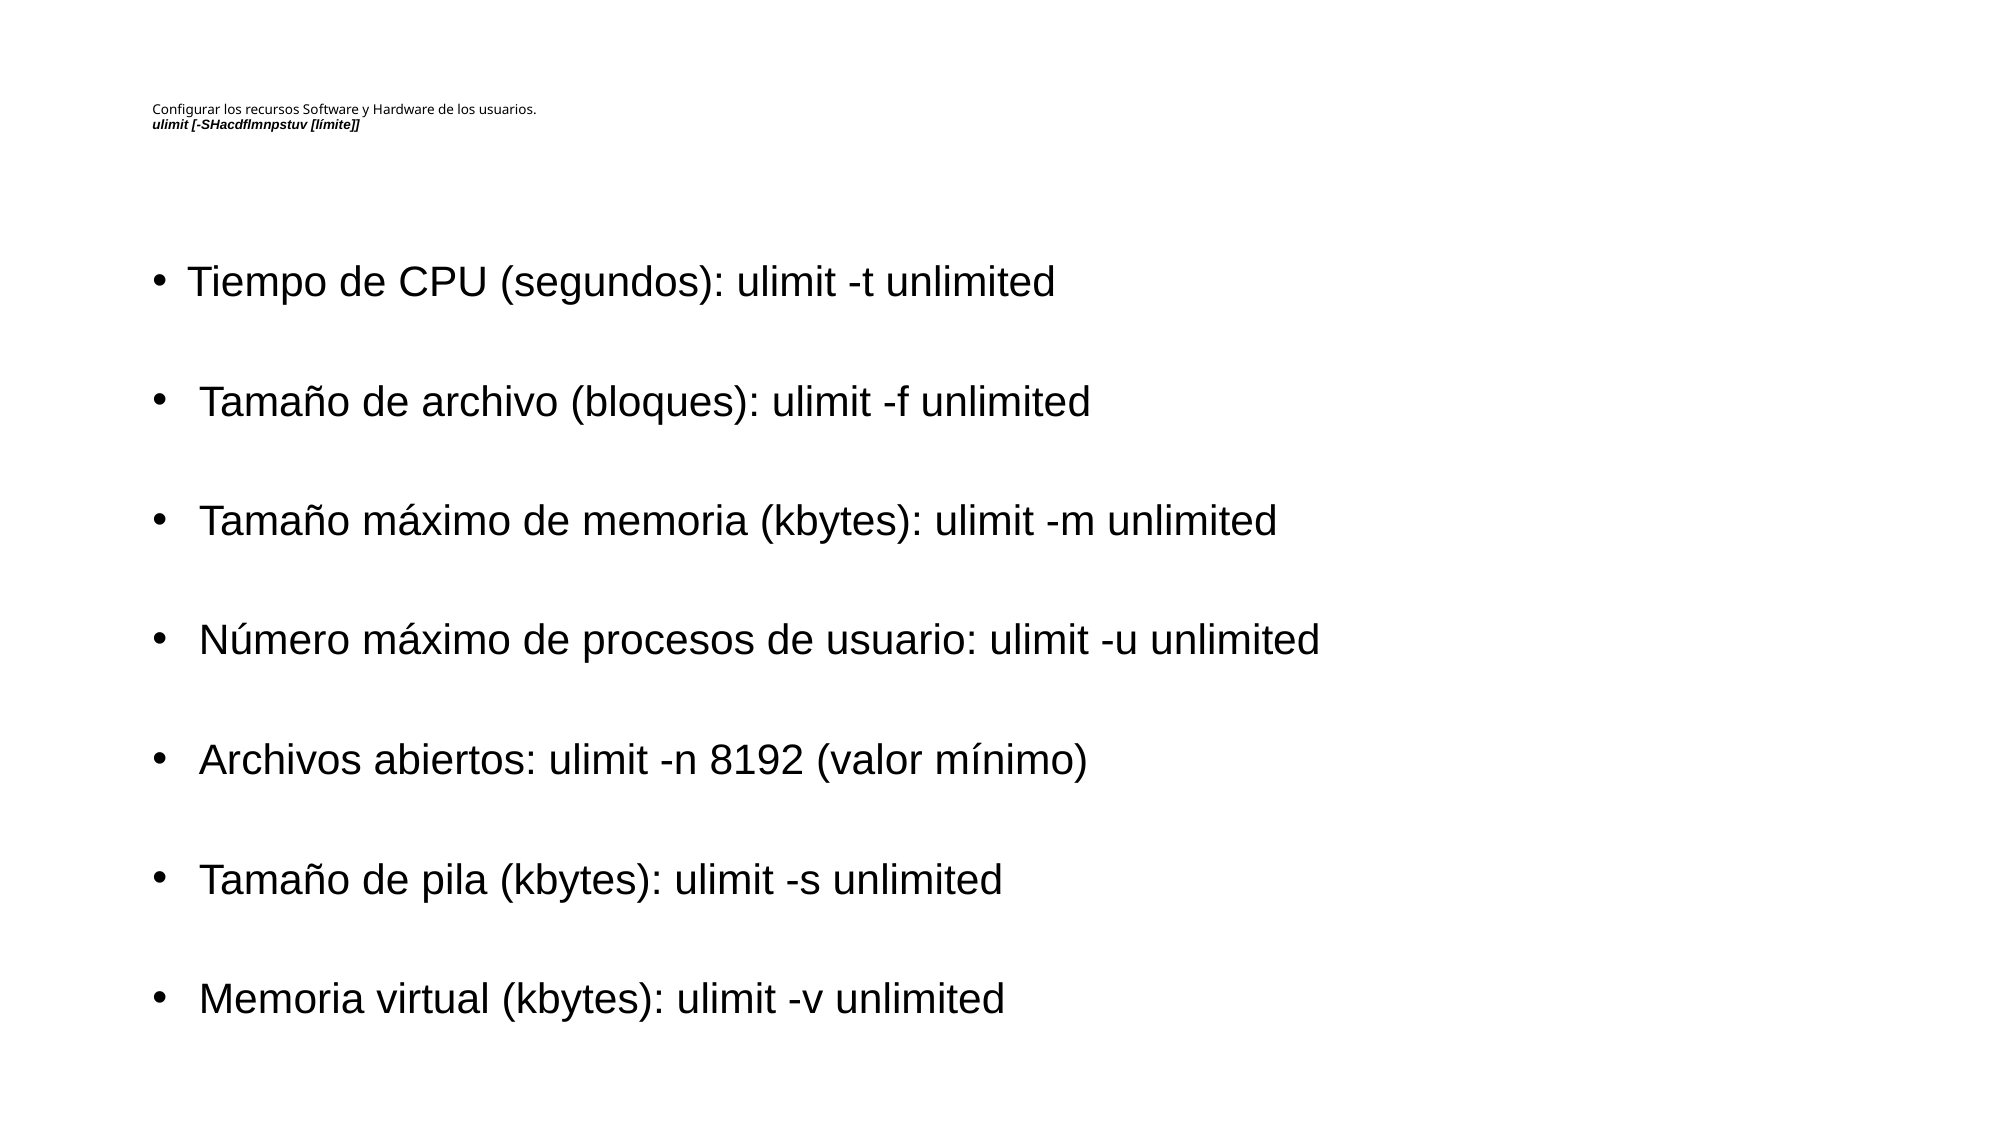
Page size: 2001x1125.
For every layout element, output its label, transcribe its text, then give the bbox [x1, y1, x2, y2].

title Configurar los recursos Software y Hardware de los usuarios. ulimit [-SHacdflmnpstuv [límite]] [137, 59, 1863, 195]
list Tiempo de CPU (segundos): ulimit -t unlimited Tamaño de archivo (bloques): ulimit -f unlimited Tamaño máximo de memoria (kbytes): ulimit -m unlimited Número máximo de procesos de usuario: ulimit -u unlimited Archivos abiertos: ulimit -n 8192 (valor mínimo) Tamaño de pila (kbytes): ulimit -s unlimited Memoria virtual (kbytes): ulimit -v unlimited [137, 195, 1863, 1033]
